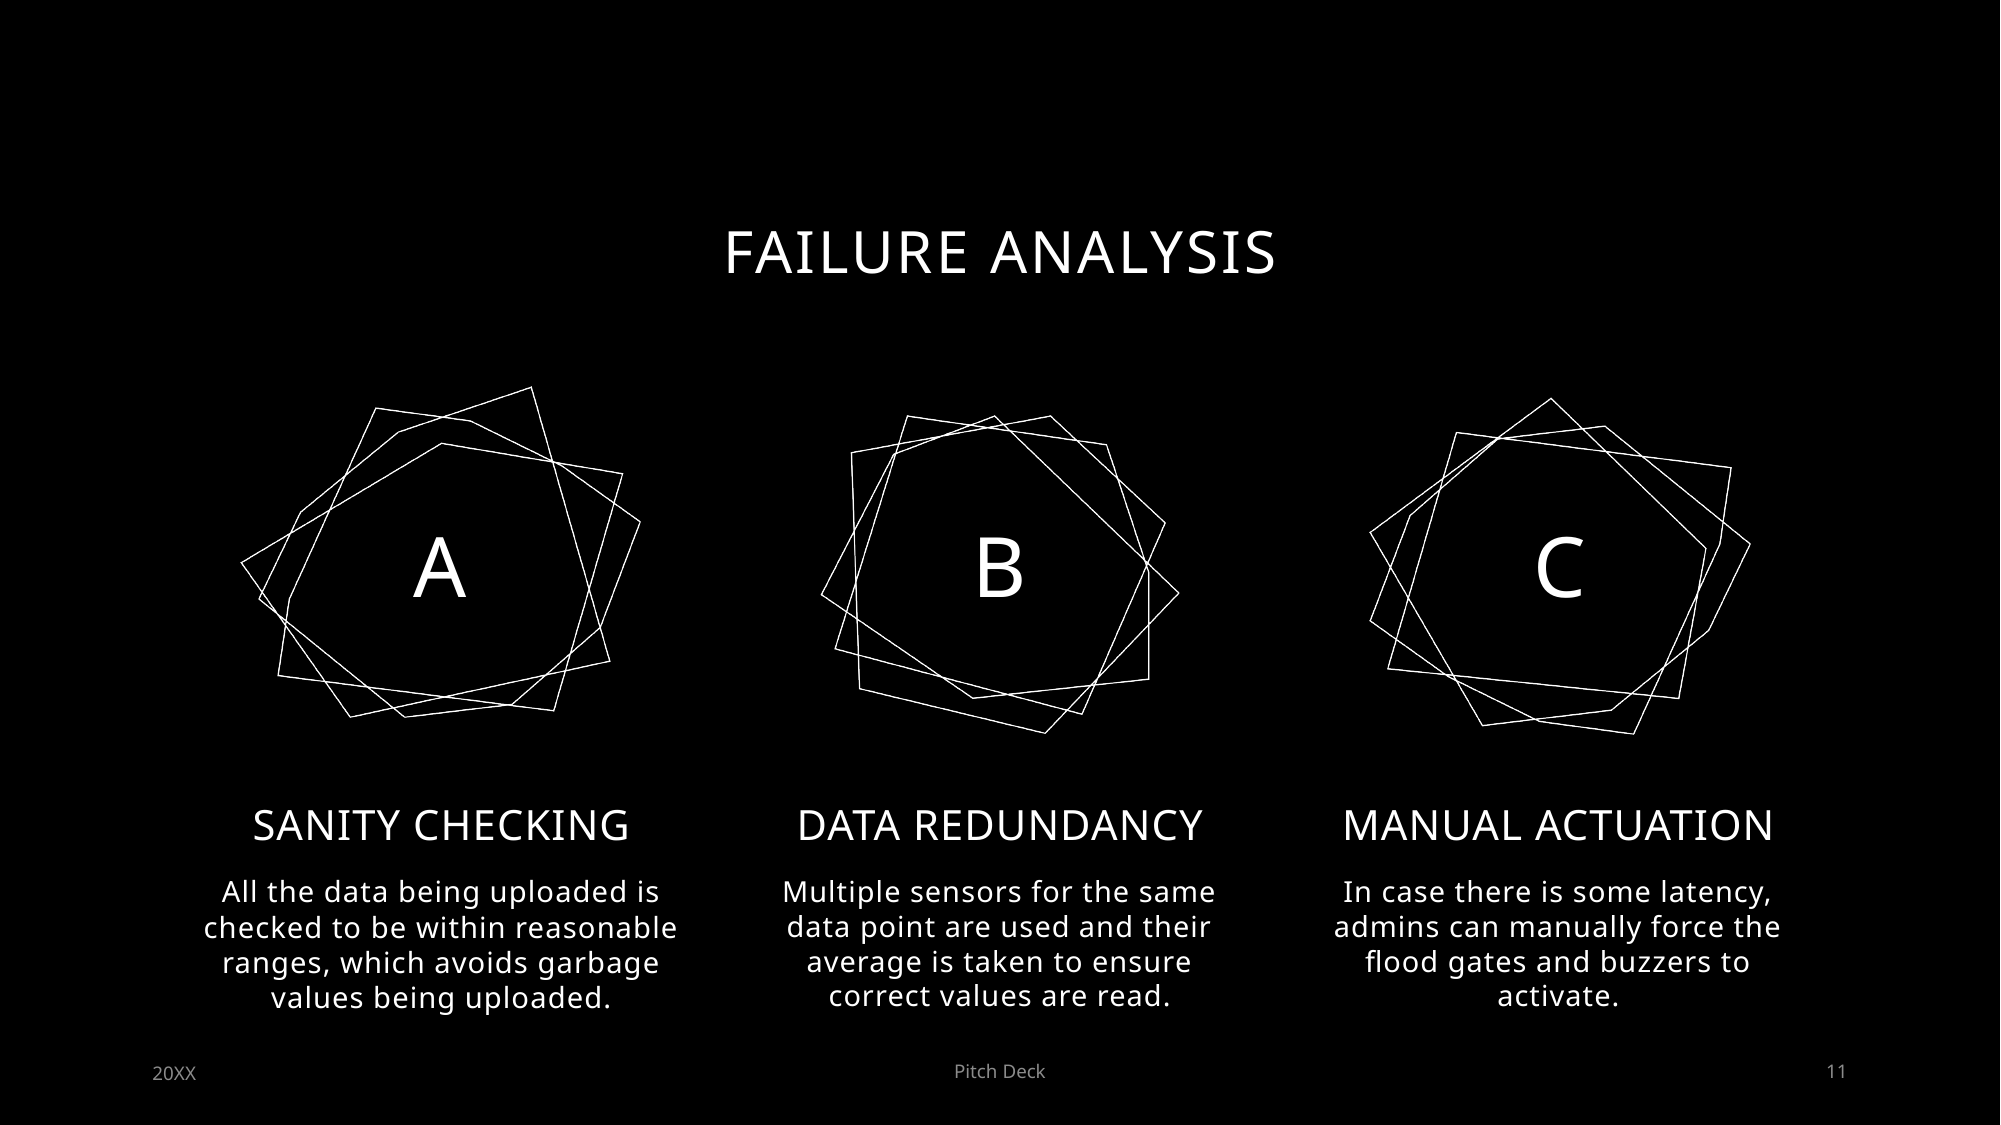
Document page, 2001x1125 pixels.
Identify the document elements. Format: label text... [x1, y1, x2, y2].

list A [338, 502, 543, 638]
picture [240, 386, 641, 718]
list c [1457, 502, 1662, 638]
slide_number 20XX [137, 1042, 588, 1103]
footer Pitch Deck [662, 1042, 1338, 1103]
list Manual actuation [1302, 791, 1815, 866]
picture [1369, 397, 1751, 735]
list B [898, 502, 1102, 638]
slide_number 11 [1412, 1042, 1863, 1103]
list In case there is some latency, admins can manually force the flood gates and buzzers to activate. [1302, 866, 1815, 1021]
picture [820, 415, 1180, 734]
list All the data being uploaded is checked to be within reasonable ranges, which avoids garbage values being uploaded. [185, 866, 698, 1032]
list Multiple sensors for the same data point are used and their average is taken to ensure correct values are read. [742, 866, 1258, 1021]
list Data redundancy [742, 791, 1258, 866]
list Sanity checking [185, 791, 698, 866]
title Failure analysis [309, 146, 1691, 364]
